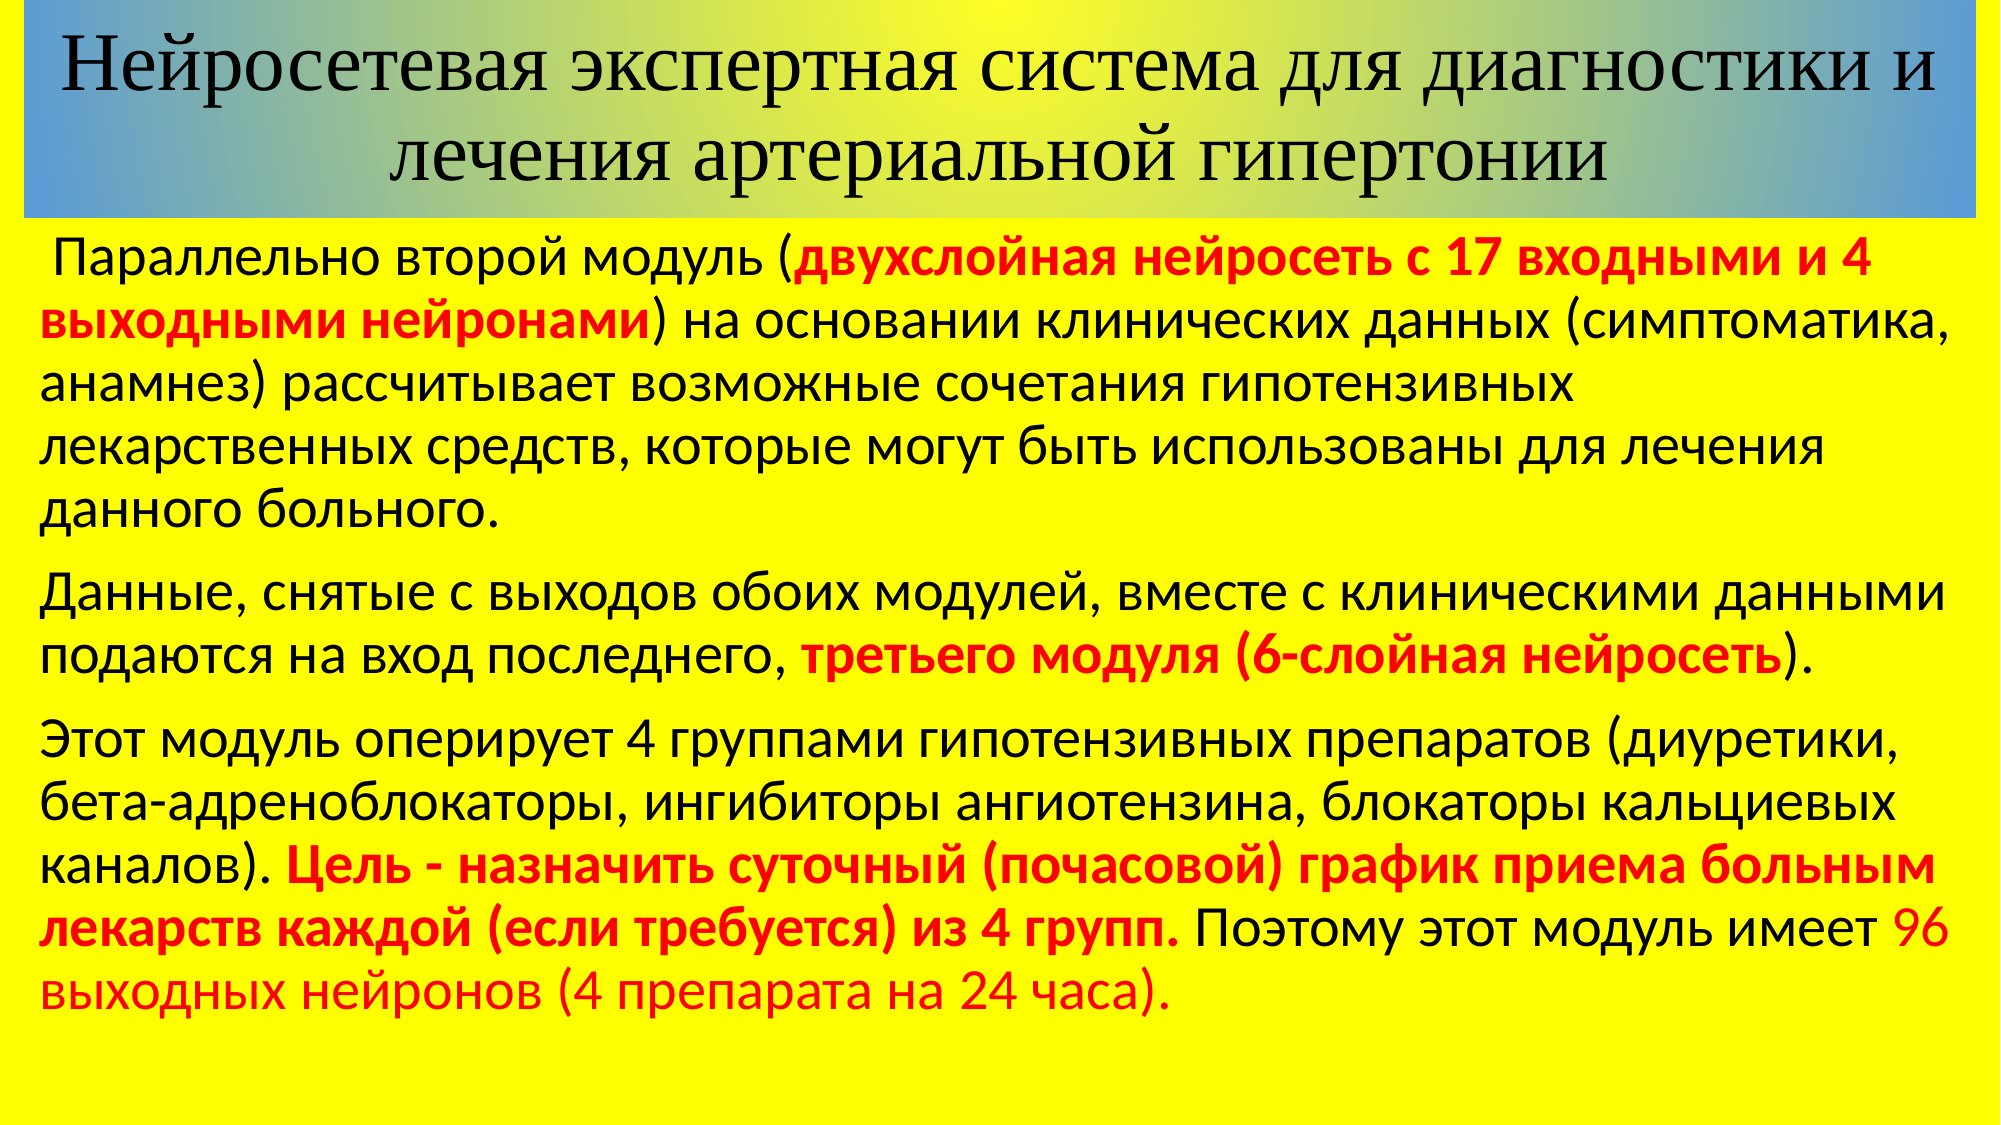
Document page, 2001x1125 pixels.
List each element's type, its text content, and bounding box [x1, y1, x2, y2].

title Нейросетевая экспертная система для диагностики и лечения артериальной гипертонии [24, 0, 1976, 217]
list Параллельно второй модуль (двухслойная нейросеть с 17 входными и 4 выходными нейронами) на основании клинических данных (симптоматика, анамнез) рассчитывает возможные сочетания гипотензивных лекарственных средств, которые могут быть использованы для лечения данного больного. Данные, снятые с выходов обоих модулей, вместе с клиническими данными подаются на вход последнего, третьего модуля (6-слойная нейросеть). Этот модуль оперирует 4 группами гипотензивных препаратов (диуретики, бета-адреноблокаторы, ингибиторы ангиотензина, блокаторы кальциевых каналов). Цель - назначить суточный (почасовой) график приема больным лекарств каждой (если требуется) из 4 групп. Поэтому этот модуль имеет 96 выходных нейронов (4 препарата на 24 часа). [24, 217, 1976, 1114]
